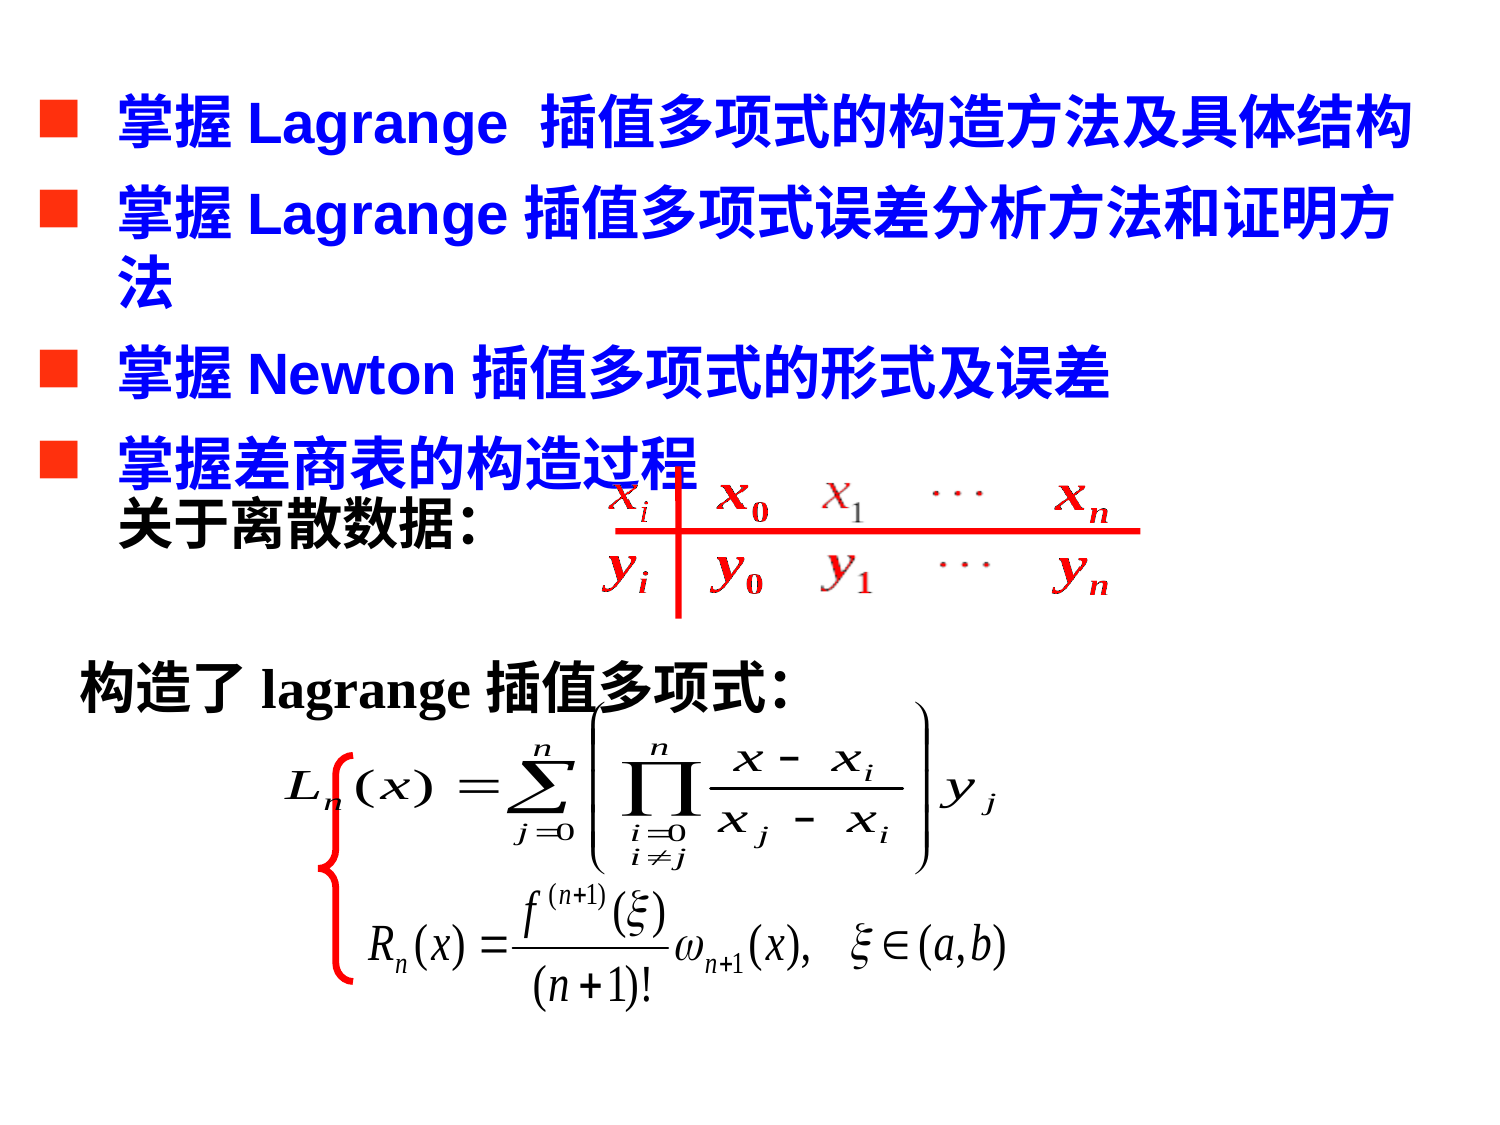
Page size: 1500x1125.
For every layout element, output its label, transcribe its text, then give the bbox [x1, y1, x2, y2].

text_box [272, 692, 1021, 885]
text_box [64, 645, 890, 982]
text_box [359, 869, 1015, 1022]
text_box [102, 455, 1141, 619]
list 掌握Lagrange 插值多项式的构造方法及具体结构 掌握Lagrange插值多项式误差分析方法和证明方法 掌握Newton插值多项式的形式及误差 掌握差商表的构造过程 [28, 77, 1454, 611]
